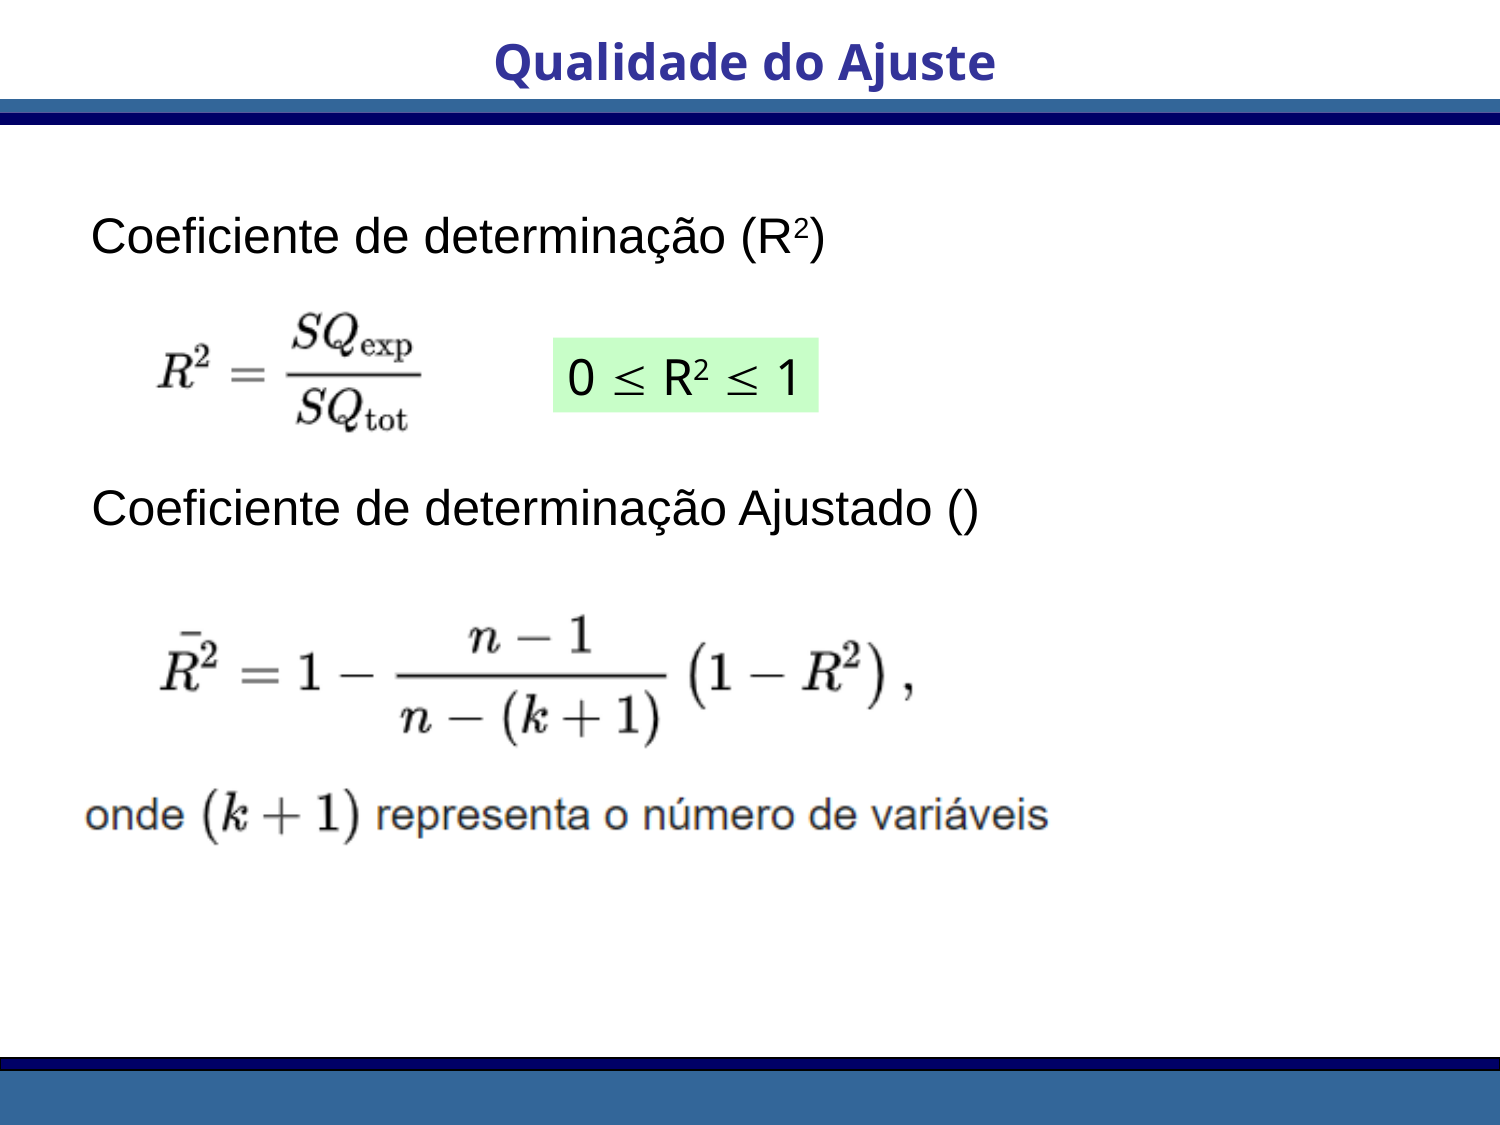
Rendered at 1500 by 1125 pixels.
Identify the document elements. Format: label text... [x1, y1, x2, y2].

text_box Qualidade do Ajuste [478, 23, 1012, 99]
text_box 0  R2  1 [553, 337, 819, 413]
picture [64, 554, 1062, 856]
text_box Coeficiente de determinação (R2) [75, 196, 916, 296]
picture [72, 271, 432, 473]
